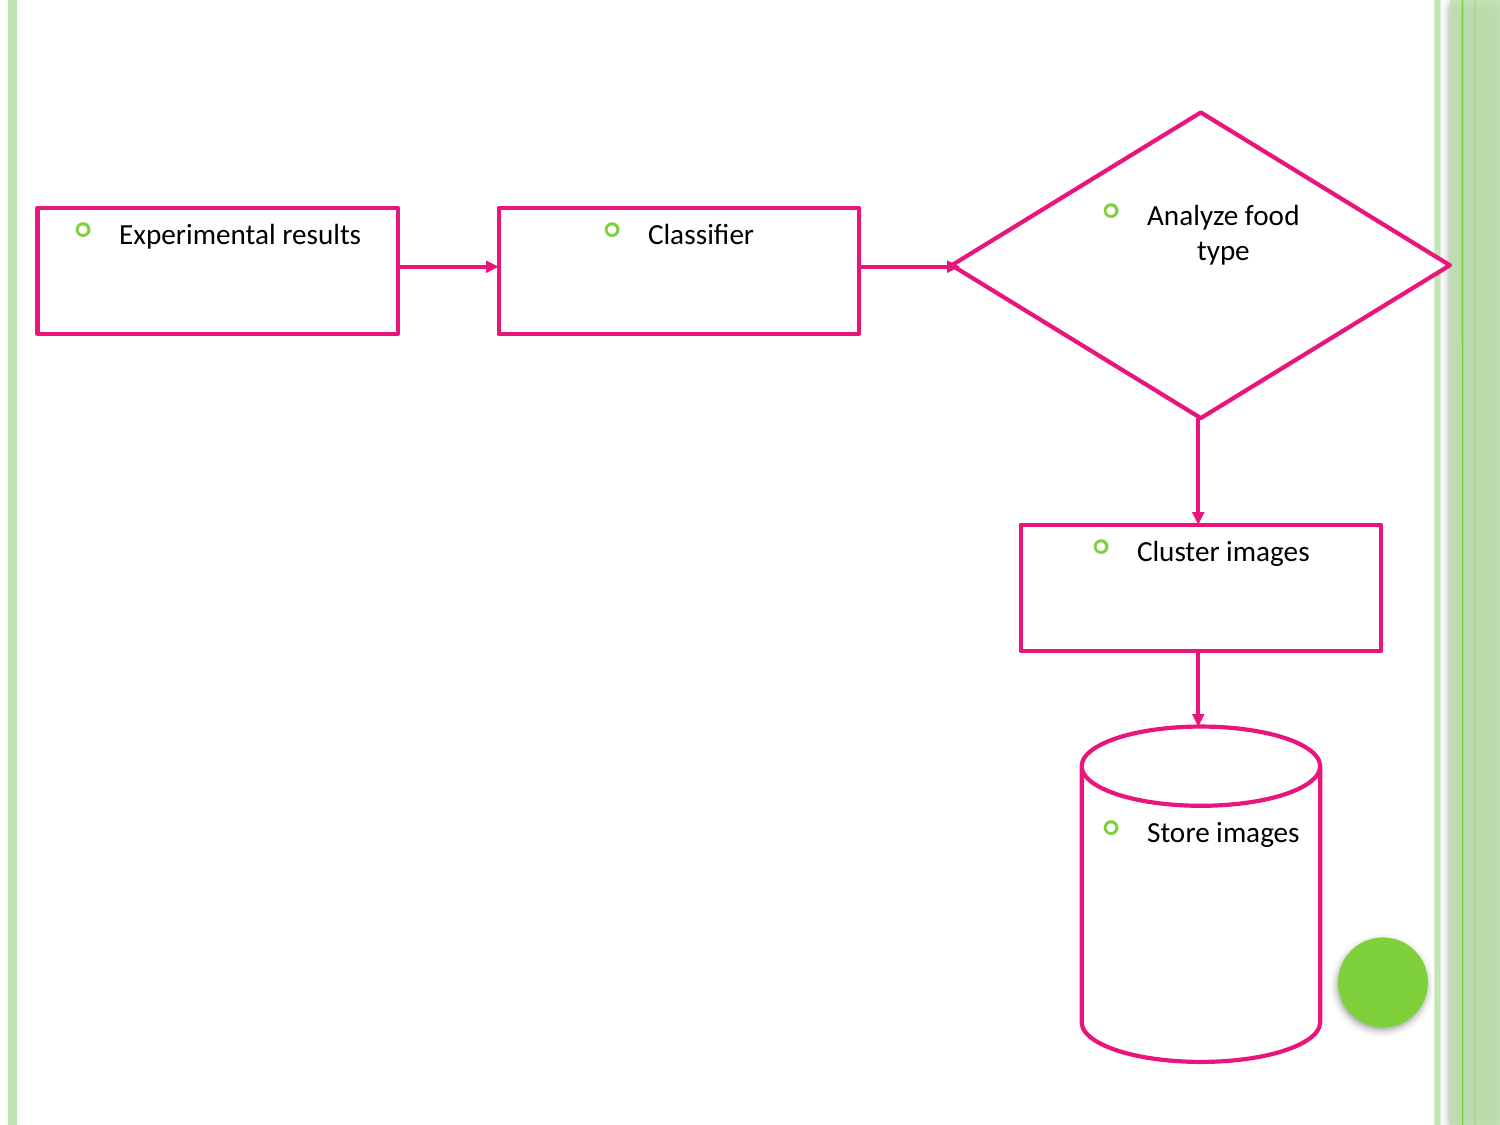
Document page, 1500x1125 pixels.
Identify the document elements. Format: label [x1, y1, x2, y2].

list [36, 111, 1451, 1063]
